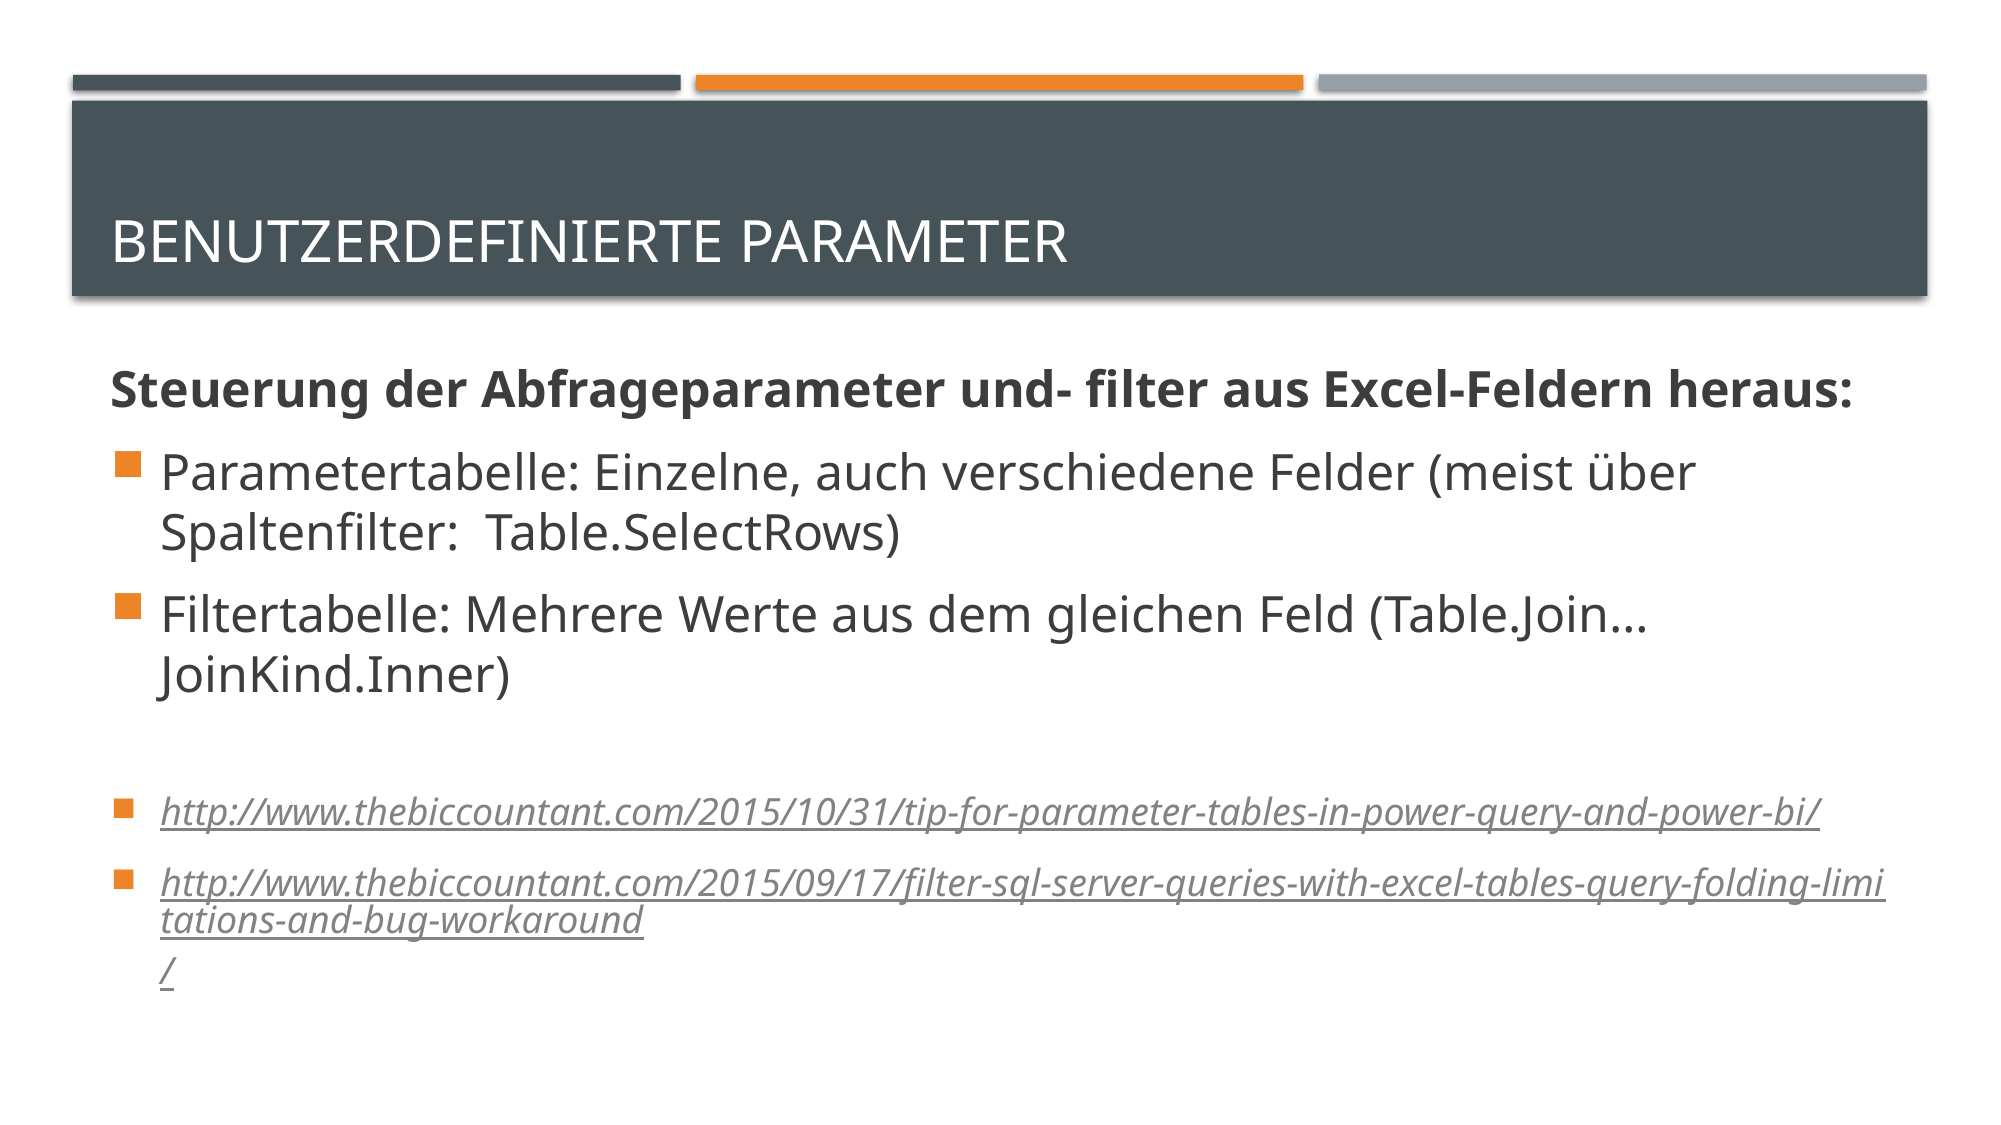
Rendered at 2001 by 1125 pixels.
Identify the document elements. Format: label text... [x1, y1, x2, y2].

list Steuerung der Abfrageparameter und- filter aus Excel-Feldern heraus: Parametertabelle: Einzelne, auch verschiedene Felder (meist über Spaltenfilter: Table.SelectRows) Filtertabelle: Mehrere Werte aus dem gleichen Feld (Table.Join…JoinKind.Inner) http://www.thebiccountant.com/2015/10/31/tip-for-parameter-tables-in-power-query-and-power-bi/ http://www.thebiccountant.com/2015/09/17/filter-sql-server-queries-with-excel-tables-query-folding-limitations-and-bug-workaround/ [95, 357, 1905, 962]
title Benutzerdefinierte Parameter [95, 115, 1905, 282]
